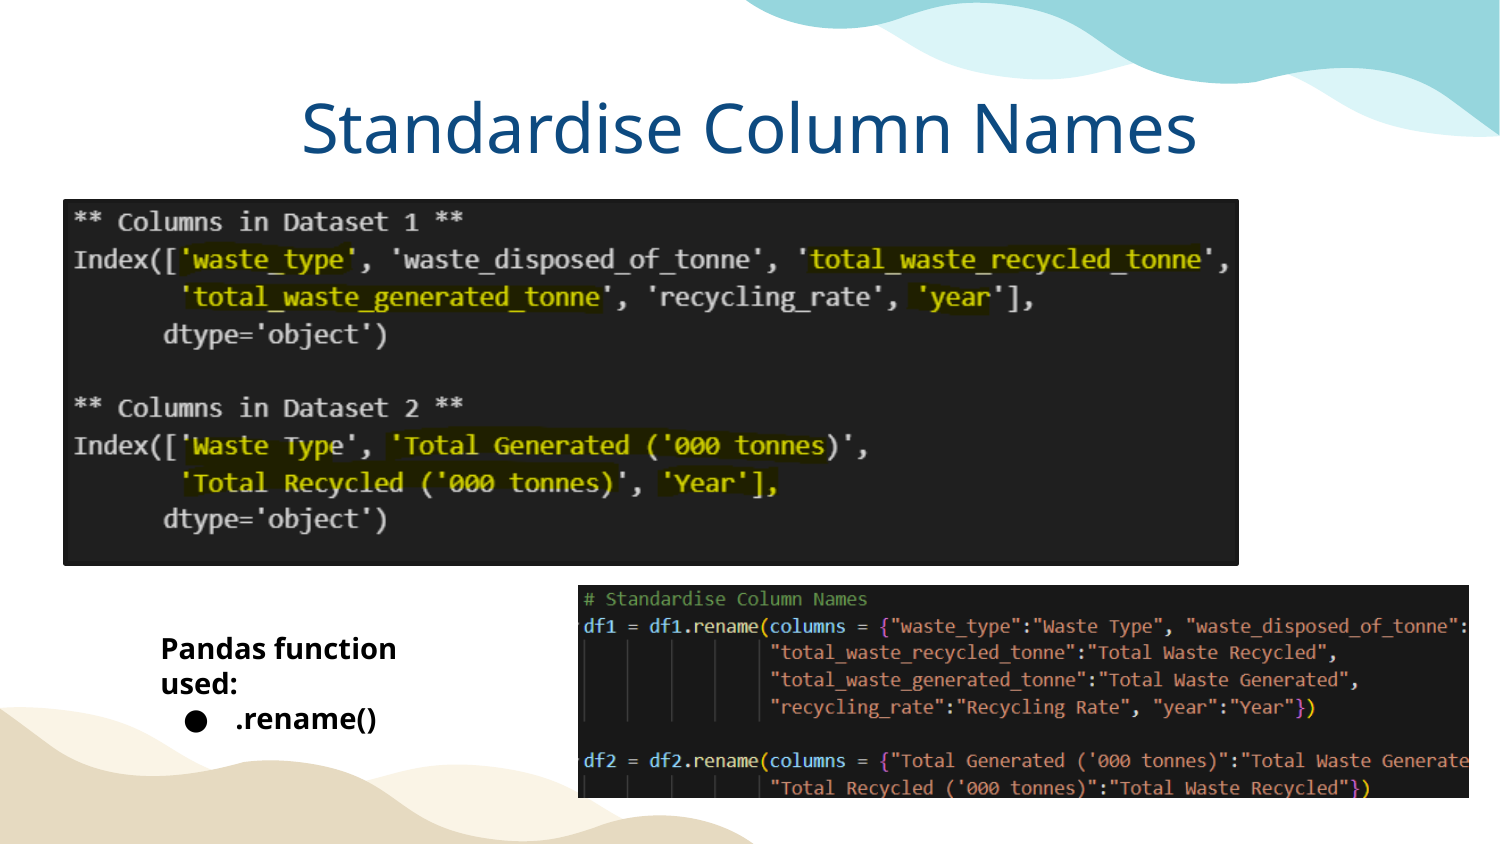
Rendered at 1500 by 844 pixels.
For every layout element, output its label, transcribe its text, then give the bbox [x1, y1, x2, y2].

picture [578, 584, 1470, 798]
text_box Standardise Column Names [116, 72, 1383, 167]
picture [67, 202, 1235, 562]
text_box Pandas function used: .rename() [145, 615, 486, 751]
